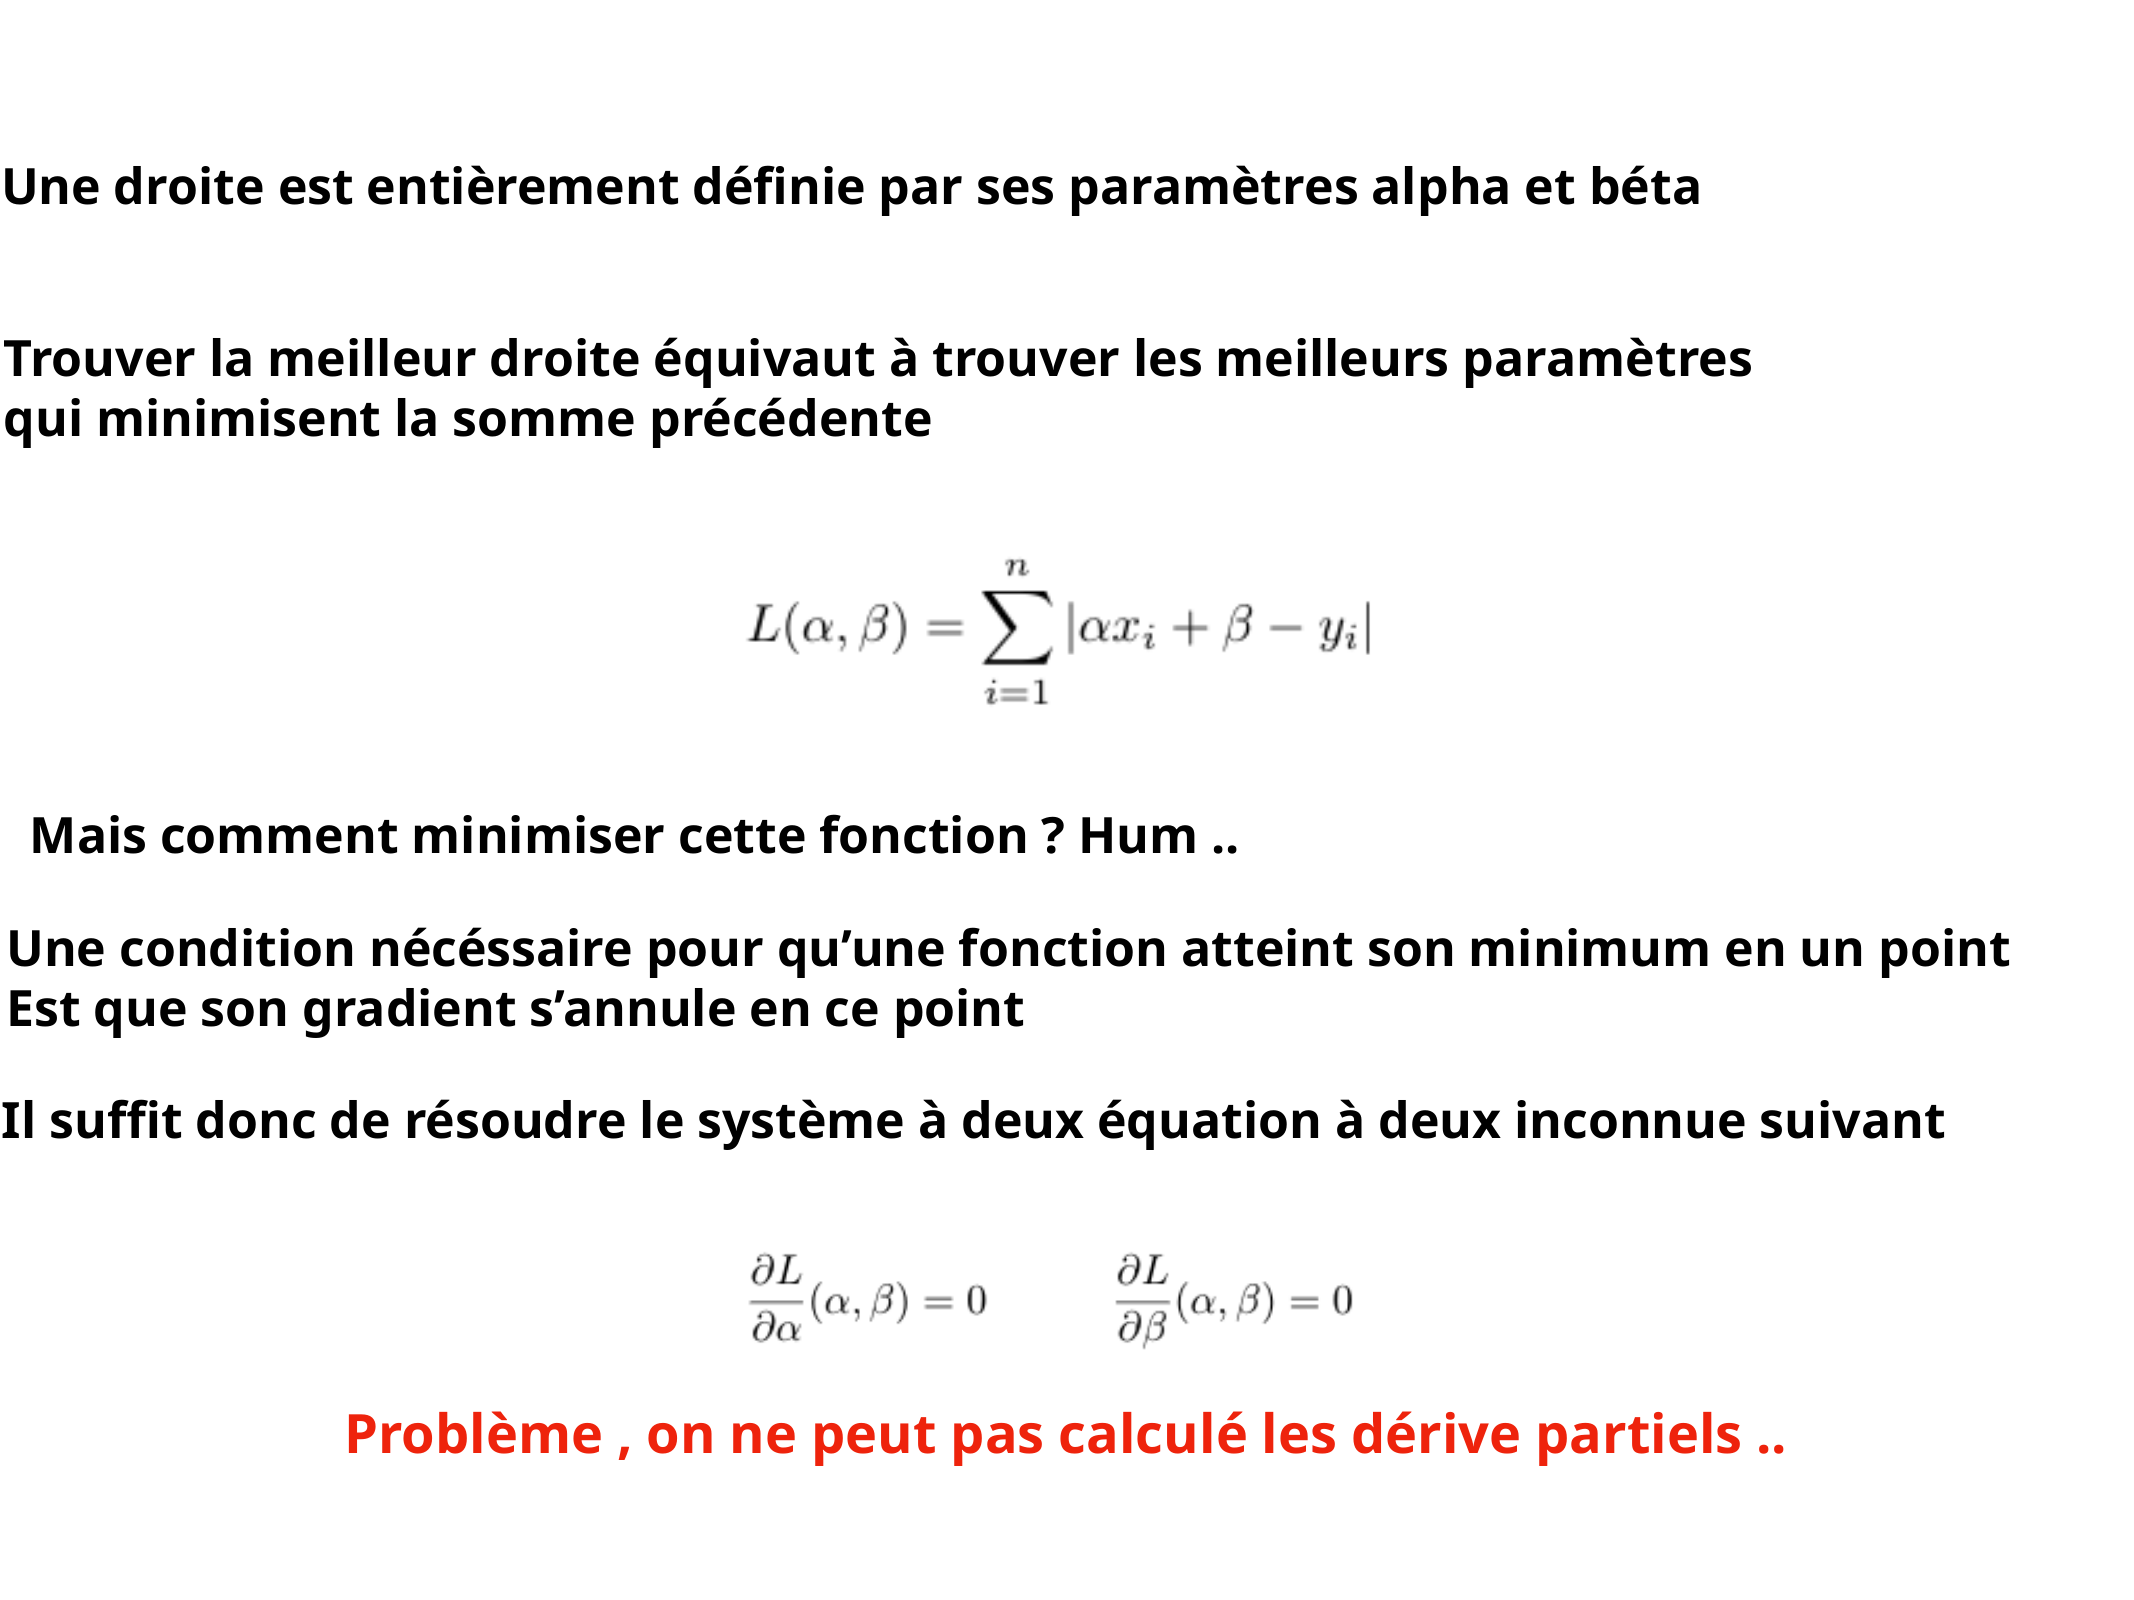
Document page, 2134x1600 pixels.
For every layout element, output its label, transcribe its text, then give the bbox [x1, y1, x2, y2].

text_box Mais comment minimiser cette fonction ? Hum .. [21, 795, 1249, 873]
text_box Une droite est entièrement définie par ses paramètres alpha et béta [0, 146, 1712, 223]
text_box Une condition nécéssaire pour qu’une fonction atteint son minimum en un point Est que son gradient s’annule en ce point [0, 907, 2020, 1045]
picture [714, 1236, 1419, 1383]
text_box Trouver la meilleur droite équivaut à trouver les meilleurs paramètres qui minimisent la somme précédente [0, 318, 1775, 455]
text_box Il suffit donc de résoudre le système à deux équation à deux inconnue suivant [0, 1079, 1968, 1157]
picture [674, 550, 1459, 753]
text_box Problème , on ne peut pas calculé les dérive partiels .. [336, 1391, 1798, 1474]
